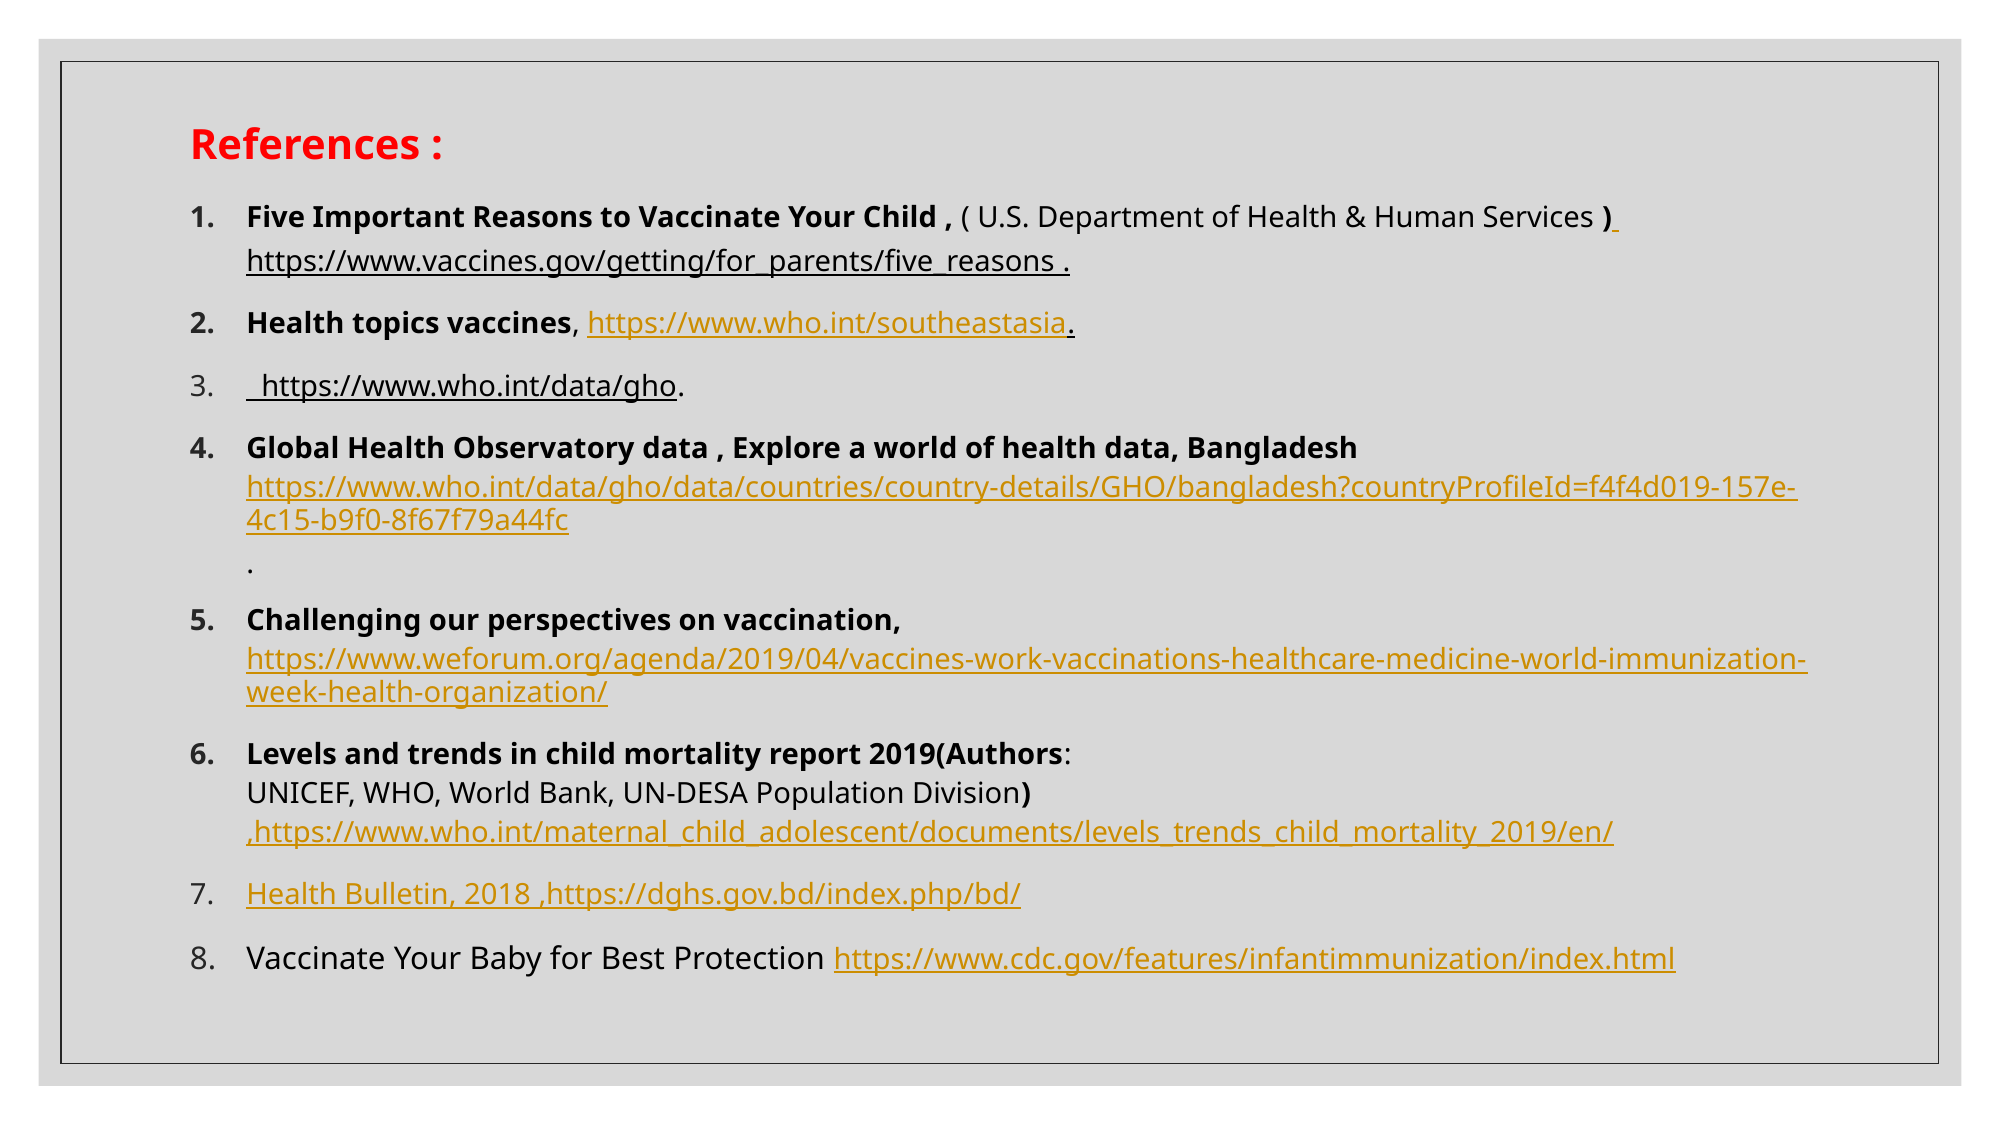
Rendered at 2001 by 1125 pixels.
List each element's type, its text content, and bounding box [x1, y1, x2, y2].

title References : [174, 105, 1825, 186]
list Five Important Reasons to Vaccinate Your Child , ( U.S. Department of Health & Human Services ) https://www.vaccines.gov/getting/for_parents/five_reasons . Health topics vaccines, https://www.who.int/southeastasia. https://www.who.int/data/gho. Global Health Observatory data , Explore a world of health data, Bangladesh https://www.who.int/data/gho/data/countries/country-details/GHO/bangladesh?countryProfileId=f4f4d019-157e-4c15-b9f0-8f67f79a44fc. Challenging our perspectives on vaccination, https://www.weforum.org/agenda/2019/04/vaccines-work-vaccinations-healthcare-medicine-world-immunization-week-health-organization/ Levels and trends in child mortality report 2019(Authors: UNICEF, WHO, World Bank, UN-DESA Population Division),https://www.who.int/maternal_child_adolescent/documents/levels_trends_child_mortality_2019/en/ Health Bulletin, 2018 ,https://dghs.gov.bd/index.php/bd/ Vaccinate Your Baby for Best Protection https://www.cdc.gov/features/infantimmunization/index.html [174, 186, 1825, 1020]
